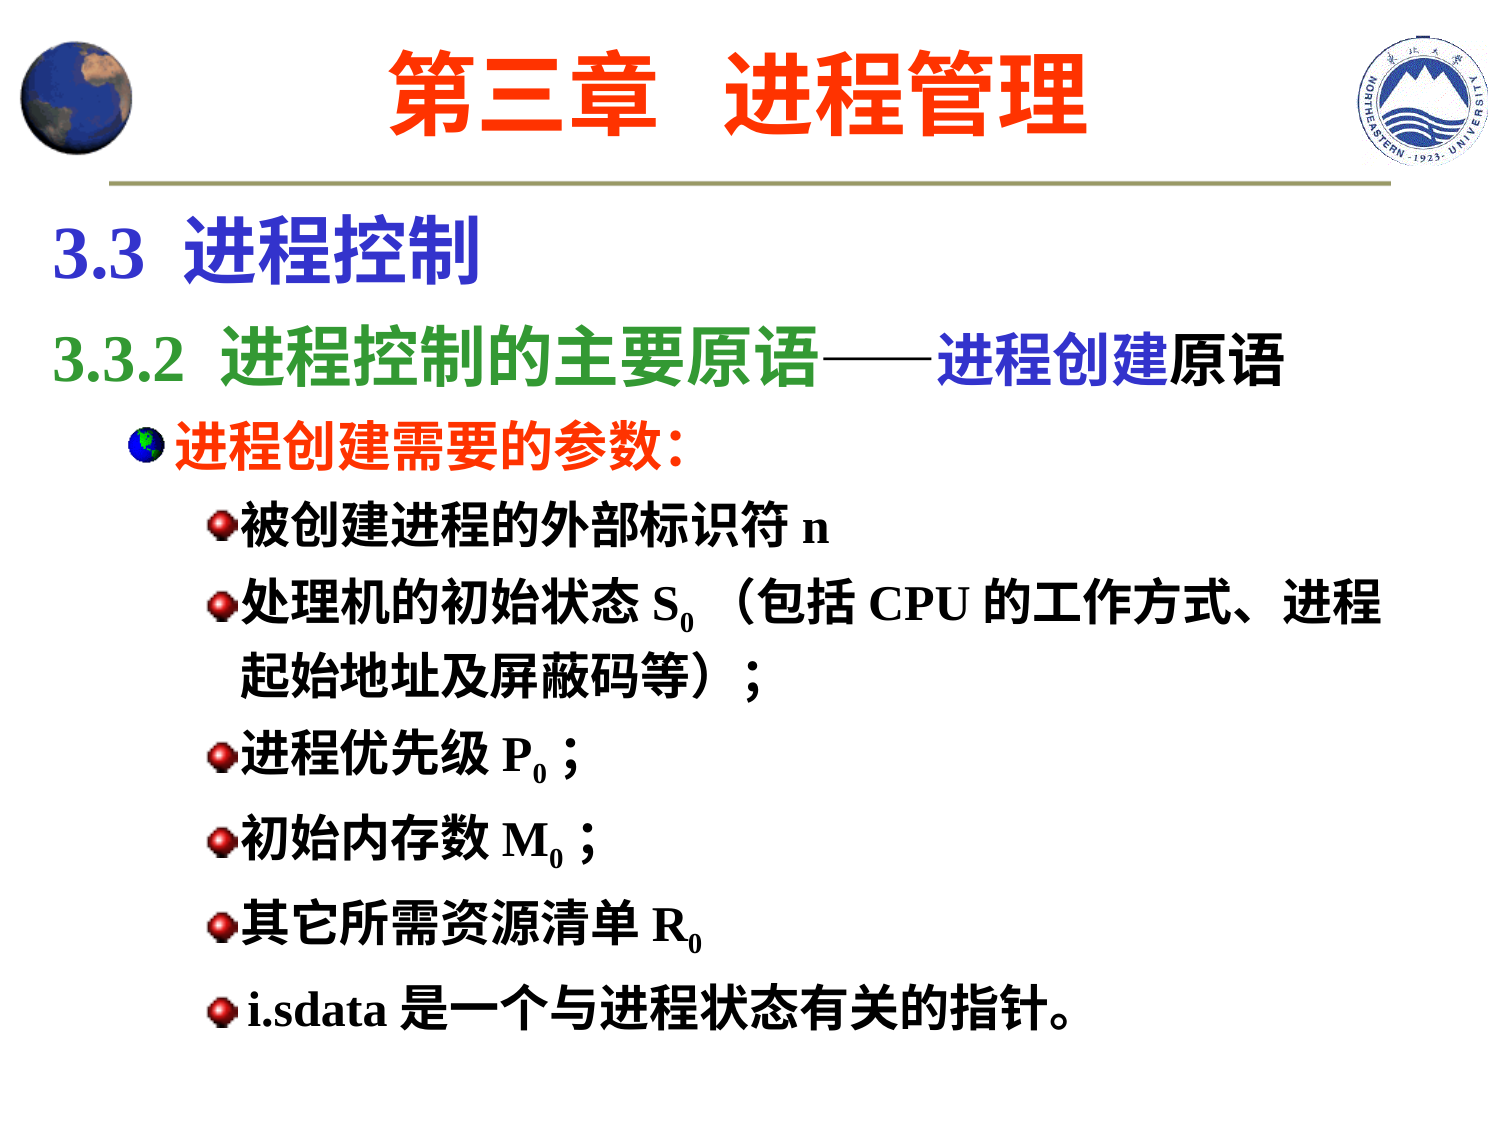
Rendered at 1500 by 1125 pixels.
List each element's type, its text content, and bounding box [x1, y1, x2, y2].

picture [1352, 33, 1490, 171]
picture [202, 737, 238, 773]
picture [202, 992, 238, 1028]
text_box 第三章 进程管理 [174, 10, 1300, 173]
list 3.3 进程控制 3.3.2 进程控制的主要原语——进程创建原语 进程创建需要的参数： 被创建进程的外部标识符n 处理机的初始状态S0（包括CPU的工作方式、进程起始地址及屏蔽码等）； 进程优先级P0； 初始内存数M0； 其它所需资源清单R0 i.sdata是一个与进程状态有关的指针。 [37, 187, 1436, 1038]
picture [127, 426, 166, 464]
picture [202, 586, 238, 622]
picture [109, 175, 1391, 187]
picture [202, 822, 238, 858]
picture [202, 907, 238, 943]
picture [0, 37, 138, 161]
picture [202, 505, 238, 541]
